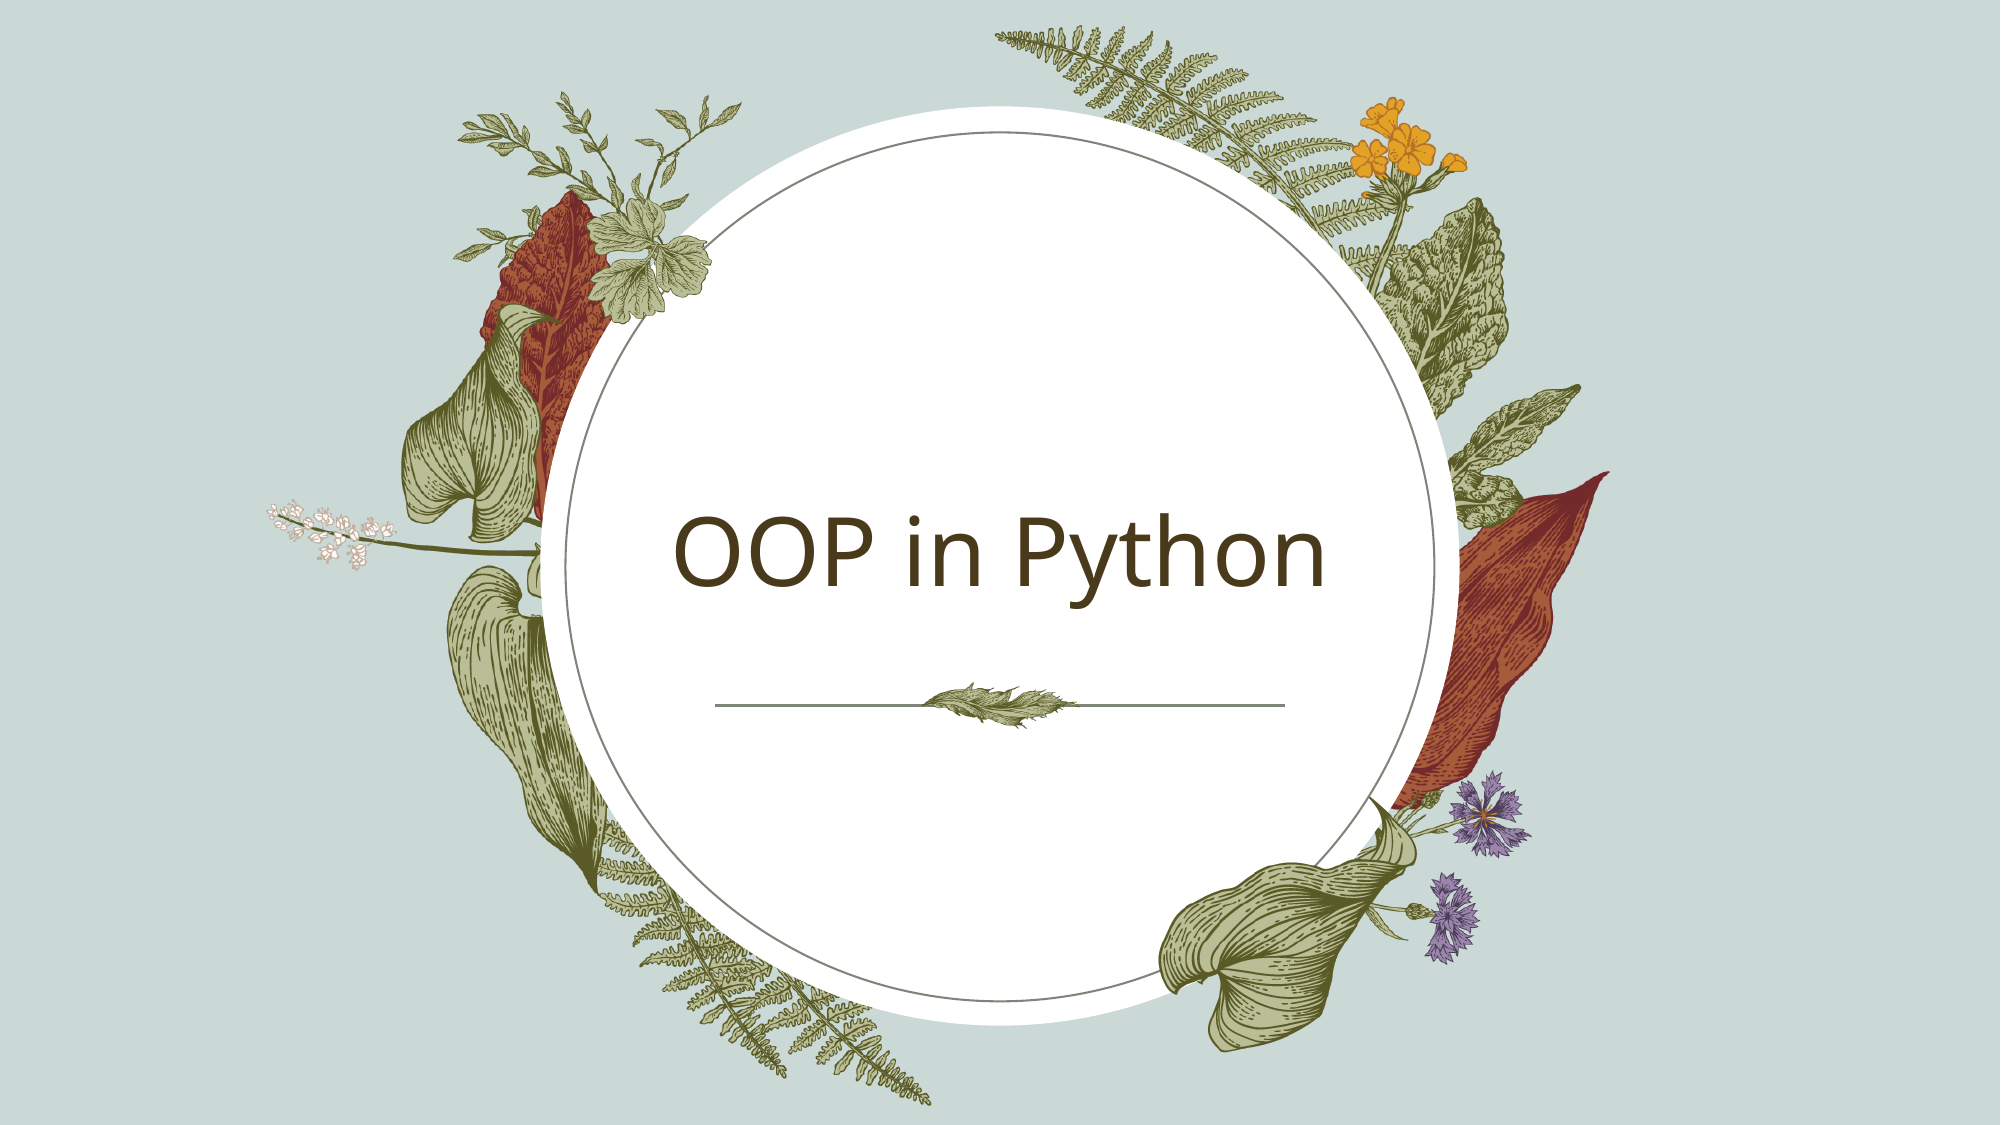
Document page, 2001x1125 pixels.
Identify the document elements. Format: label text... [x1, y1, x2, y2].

picture [248, 0, 1626, 1125]
title OOP in Python [451, 436, 1549, 615]
